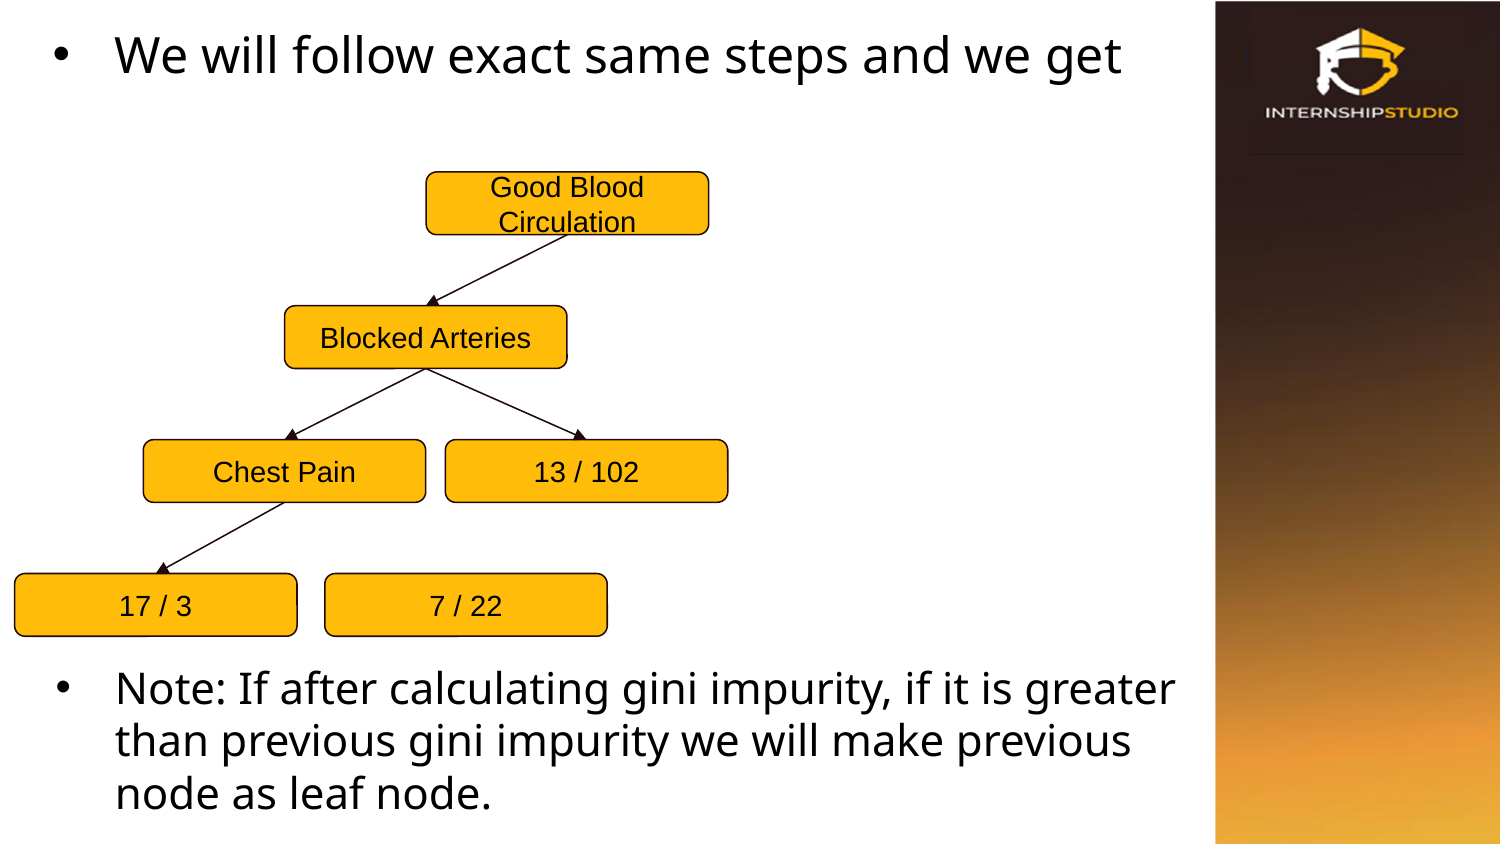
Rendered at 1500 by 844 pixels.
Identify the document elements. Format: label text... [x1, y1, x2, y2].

picture [1215, 2, 1500, 844]
text_box Good Blood Circulation [426, 171, 709, 235]
text_box 13 / 102 [445, 439, 728, 503]
list We will follow exact same steps and we get [24, 15, 1213, 101]
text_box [155, 502, 285, 574]
text_box Chest Pain [143, 439, 426, 503]
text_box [425, 368, 587, 440]
list Note: If after calculating gini impurity, if it is greater than previous gini impurity we will make previous node as leaf node. [24, 653, 1213, 844]
text_box Blocked Arteries [284, 305, 567, 366]
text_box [425, 234, 568, 306]
text_box 17 / 3 [14, 573, 298, 637]
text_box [284, 368, 423, 440]
text_box 7 / 22 [324, 573, 608, 637]
